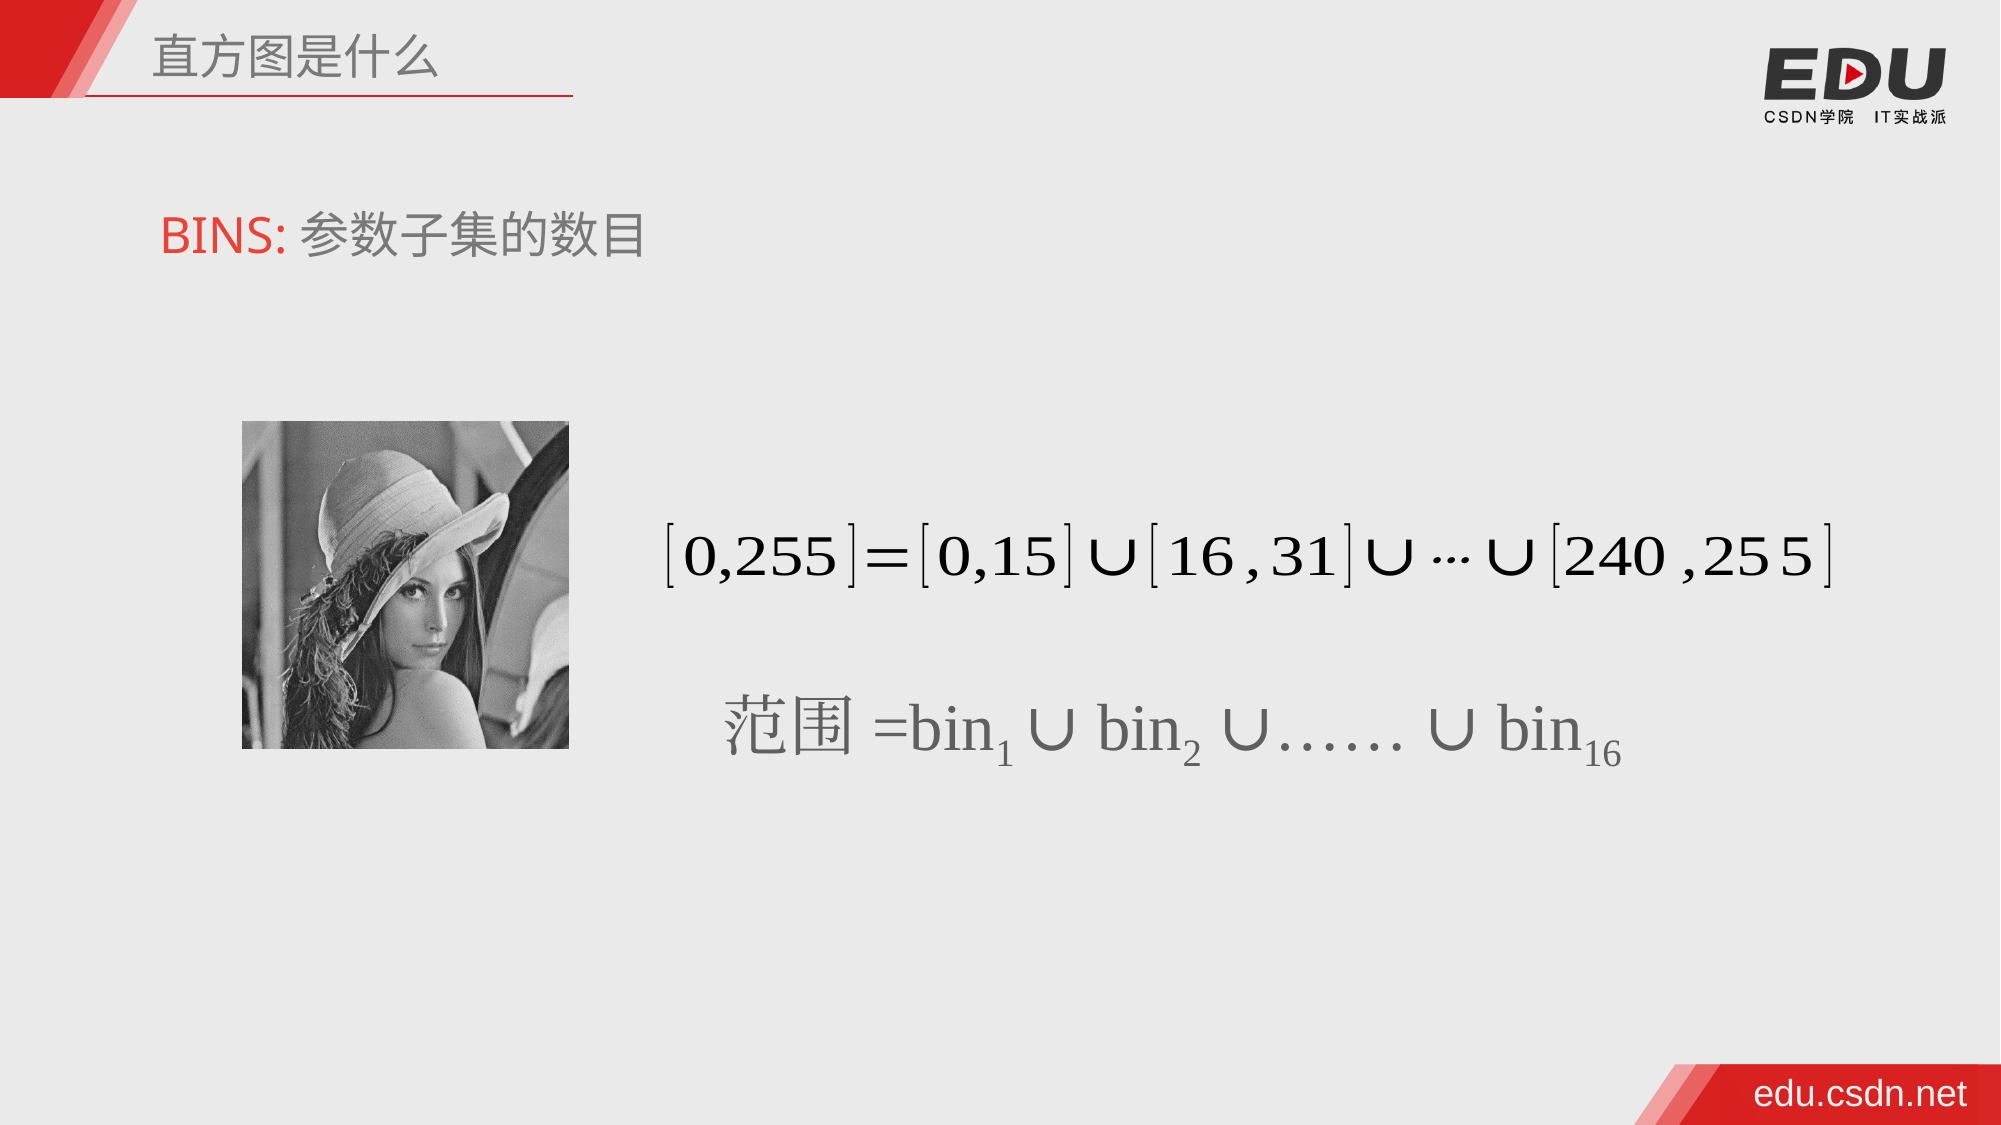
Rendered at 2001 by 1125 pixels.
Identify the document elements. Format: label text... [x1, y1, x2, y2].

picture [1761, 42, 1948, 128]
picture [241, 421, 569, 749]
text_box 范围=bin1 ∪ bin2 ∪…… ∪ bin16 [707, 675, 1637, 782]
list 直方图是什么 [142, 6, 723, 93]
text_box BINS:参数子集的数目 [43, 196, 766, 271]
